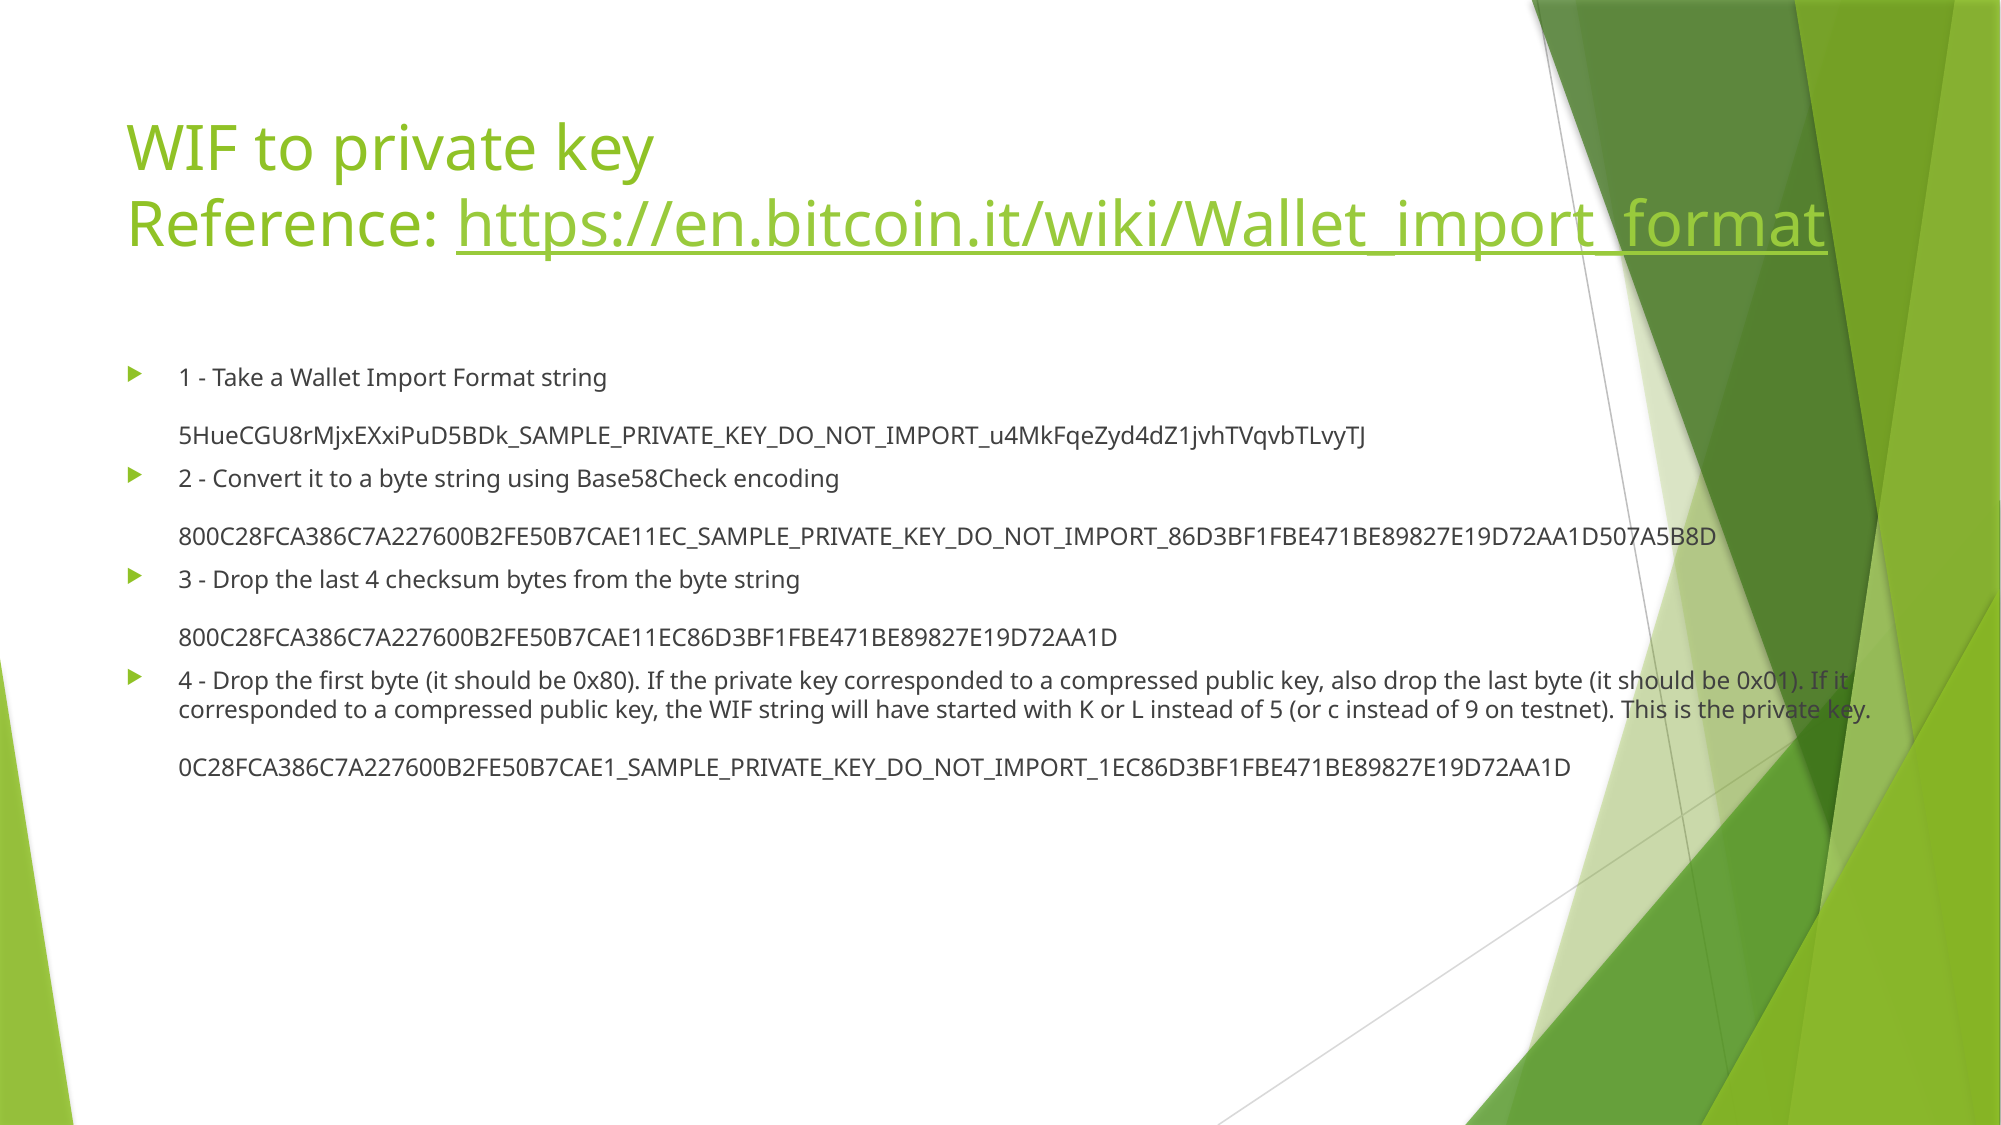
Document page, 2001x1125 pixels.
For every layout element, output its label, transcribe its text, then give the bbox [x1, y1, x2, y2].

list 1 - Take a Wallet Import Format string 5HueCGU8rMjxEXxiPuD5BDk_SAMPLE_PRIVATE_KEY_DO_NOT_IMPORT_u4MkFqeZyd4dZ1jvhTVqvbTLvyTJ 2 - Convert it to a byte string using Base58Check encoding 800C28FCA386C7A227600B2FE50B7CAE11EC_SAMPLE_PRIVATE_KEY_DO_NOT_IMPORT_86D3BF1FBE471BE89827E19D72AA1D507A5B8D 3 - Drop the last 4 checksum bytes from the byte string 800C28FCA386C7A227600B2FE50B7CAE11EC86D3BF1FBE471BE89827E19D72AA1D 4 - Drop the first byte (it should be 0x80). If the private key corresponded to a compressed public key, also drop the last byte (it should be 0x01). If it corresponded to a compressed public key, the WIF string will have started with K or L instead of 5 (or c instead of 9 on testnet). This is the private key. 0C28FCA386C7A227600B2FE50B7CAE1_SAMPLE_PRIVATE_KEY_DO_NOT_IMPORT_1EC86D3BF1FBE471BE89827E19D72AA1D [111, 354, 1926, 809]
title WIF to private key Reference: https://en.bitcoin.it/wiki/Wallet_import_format [111, 99, 1985, 317]
